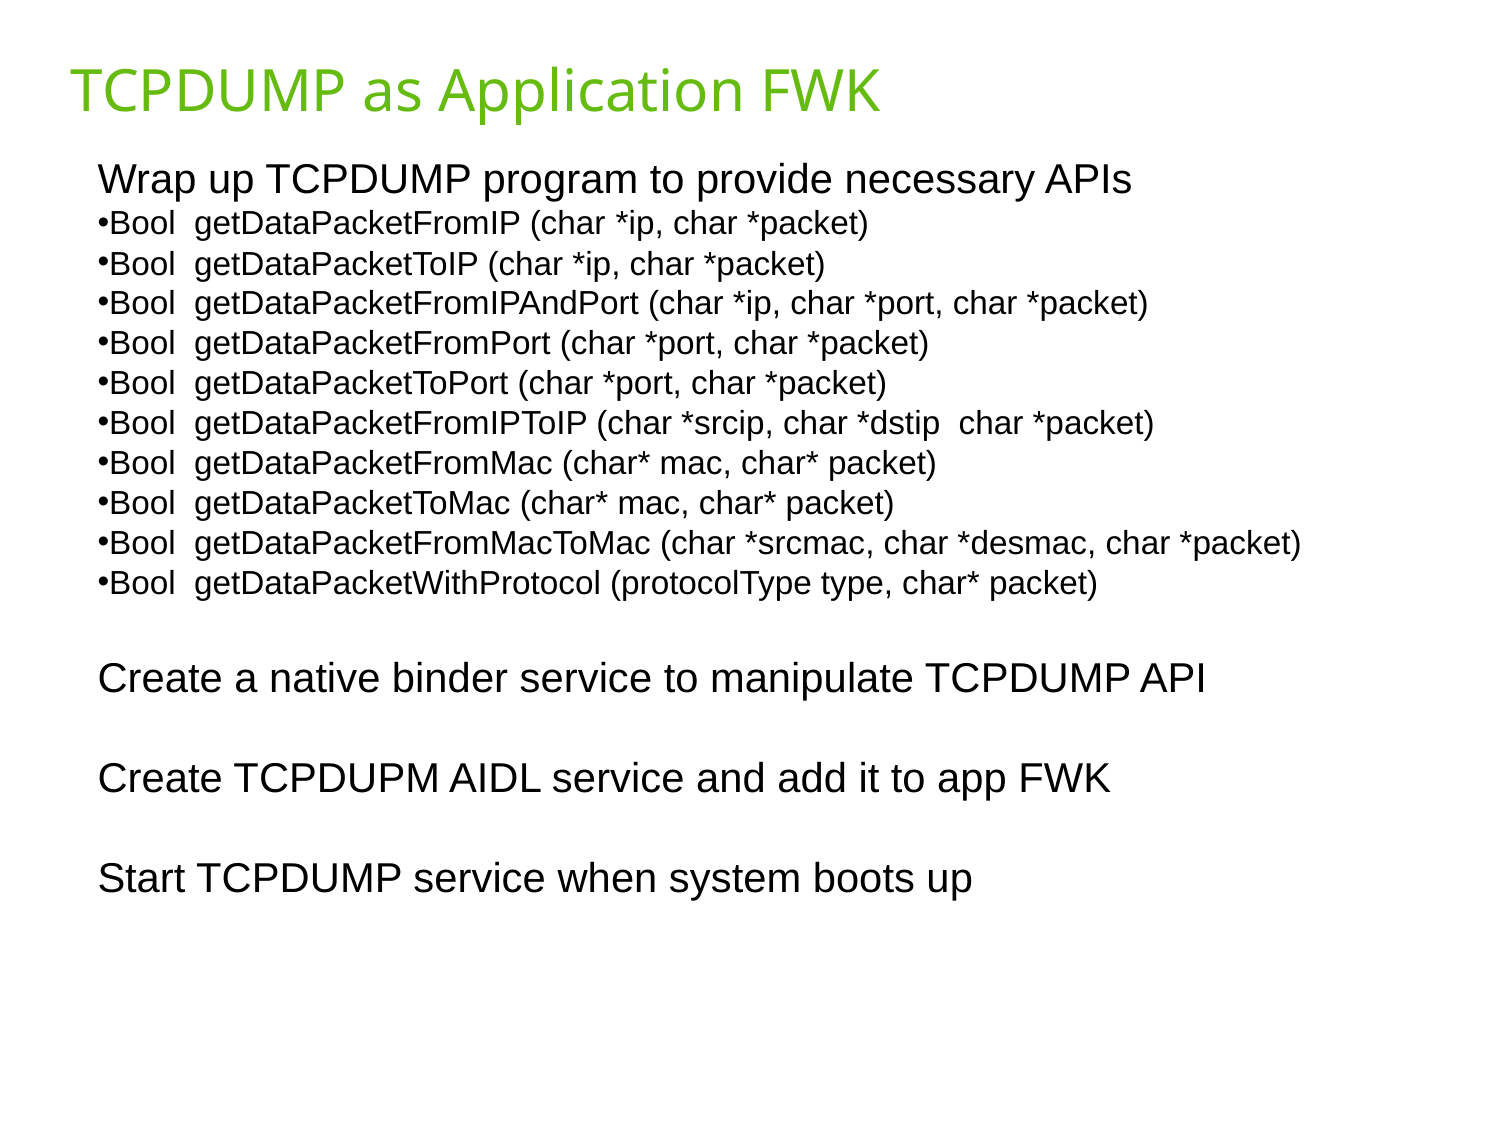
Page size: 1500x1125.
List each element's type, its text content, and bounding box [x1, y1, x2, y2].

text_box Wrap up TCPDUMP program to provide necessary APIs Bool getDataPacketFromIP (char *ip, char *packet) Bool getDataPacketToIP (char *ip, char *packet) Bool getDataPacketFromIPAndPort (char *ip, char *port, char *packet) Bool getDataPacketFromPort (char *port, char *packet) Bool getDataPacketToPort (char *port, char *packet) Bool getDataPacketFromIPToIP (char *srcip, char *dstip char *packet) Bool getDataPacketFromMac (char* mac, char* packet) Bool getDataPacketToMac (char* mac, char* packet) Bool getDataPacketFromMacToMac (char *srcmac, char *desmac, char *packet) Bool getDataPacketWithProtocol (protocolType type, char* packet) Create a native binder service to manipulate TCPDUMP API Create TCPDUPM AIDL service and add it to app FWK Start TCPDUMP service when system boots up [82, 144, 1431, 909]
title TCPDUMP as Application FWK [70, 52, 1430, 139]
